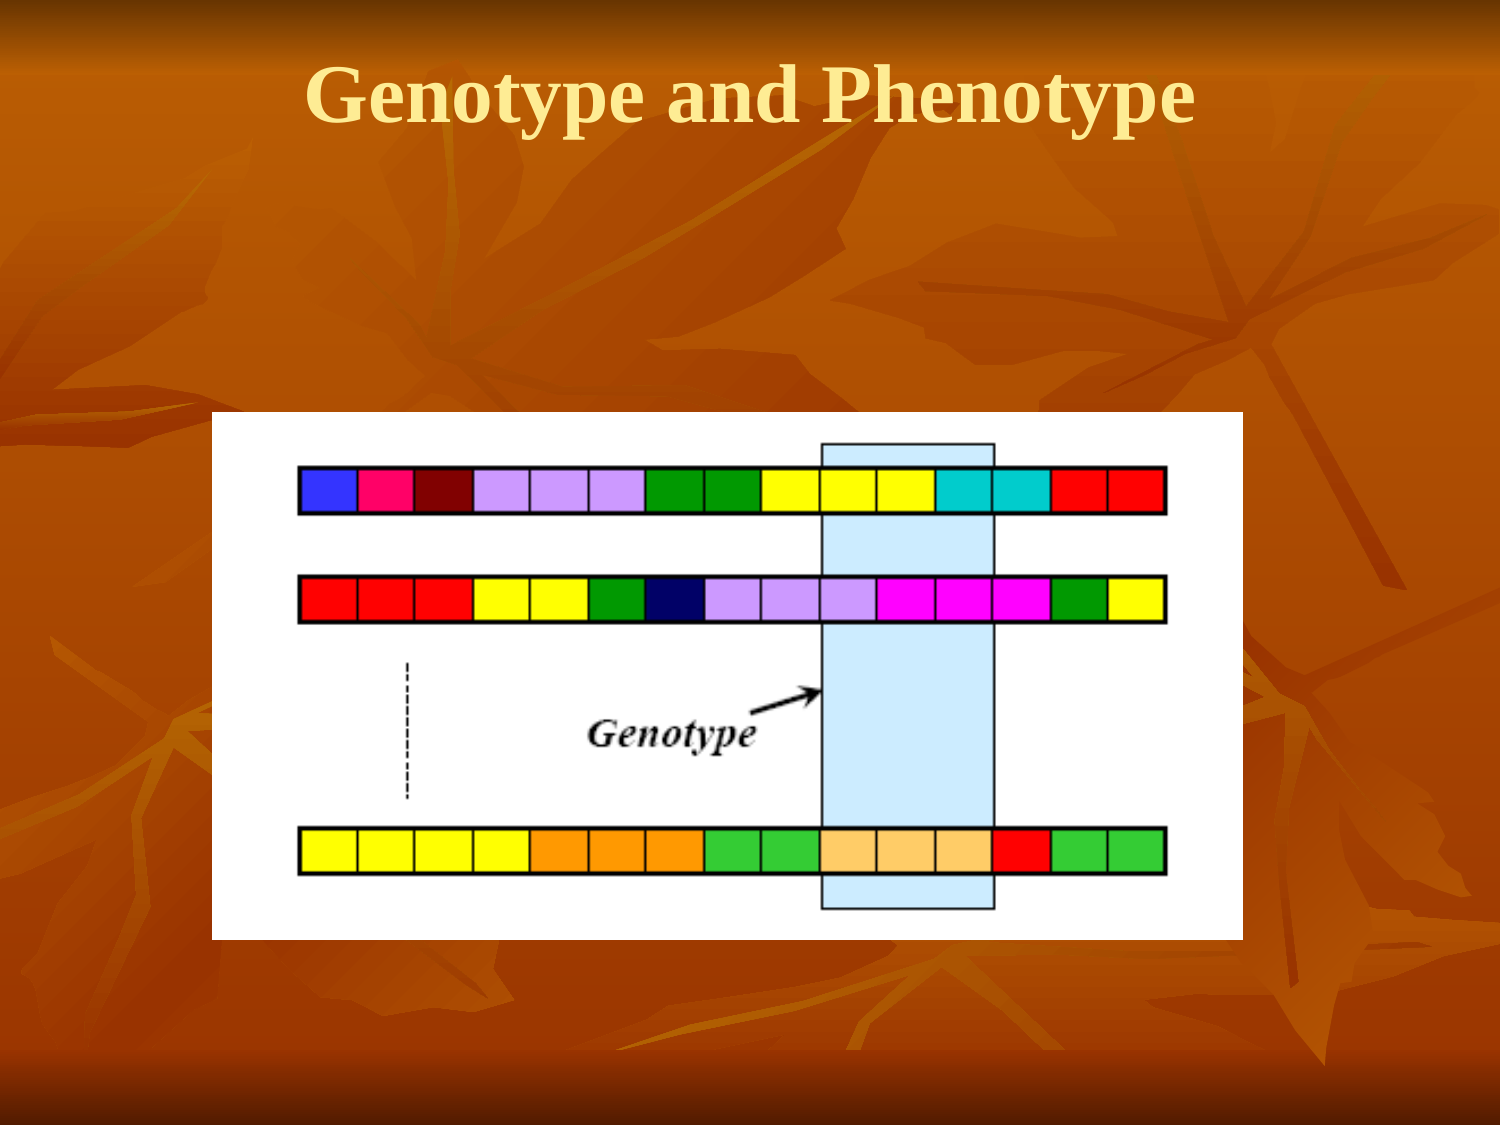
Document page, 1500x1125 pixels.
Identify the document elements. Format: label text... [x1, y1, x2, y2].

title Genotype and Phenotype [74, 45, 1426, 234]
picture [212, 412, 1244, 941]
